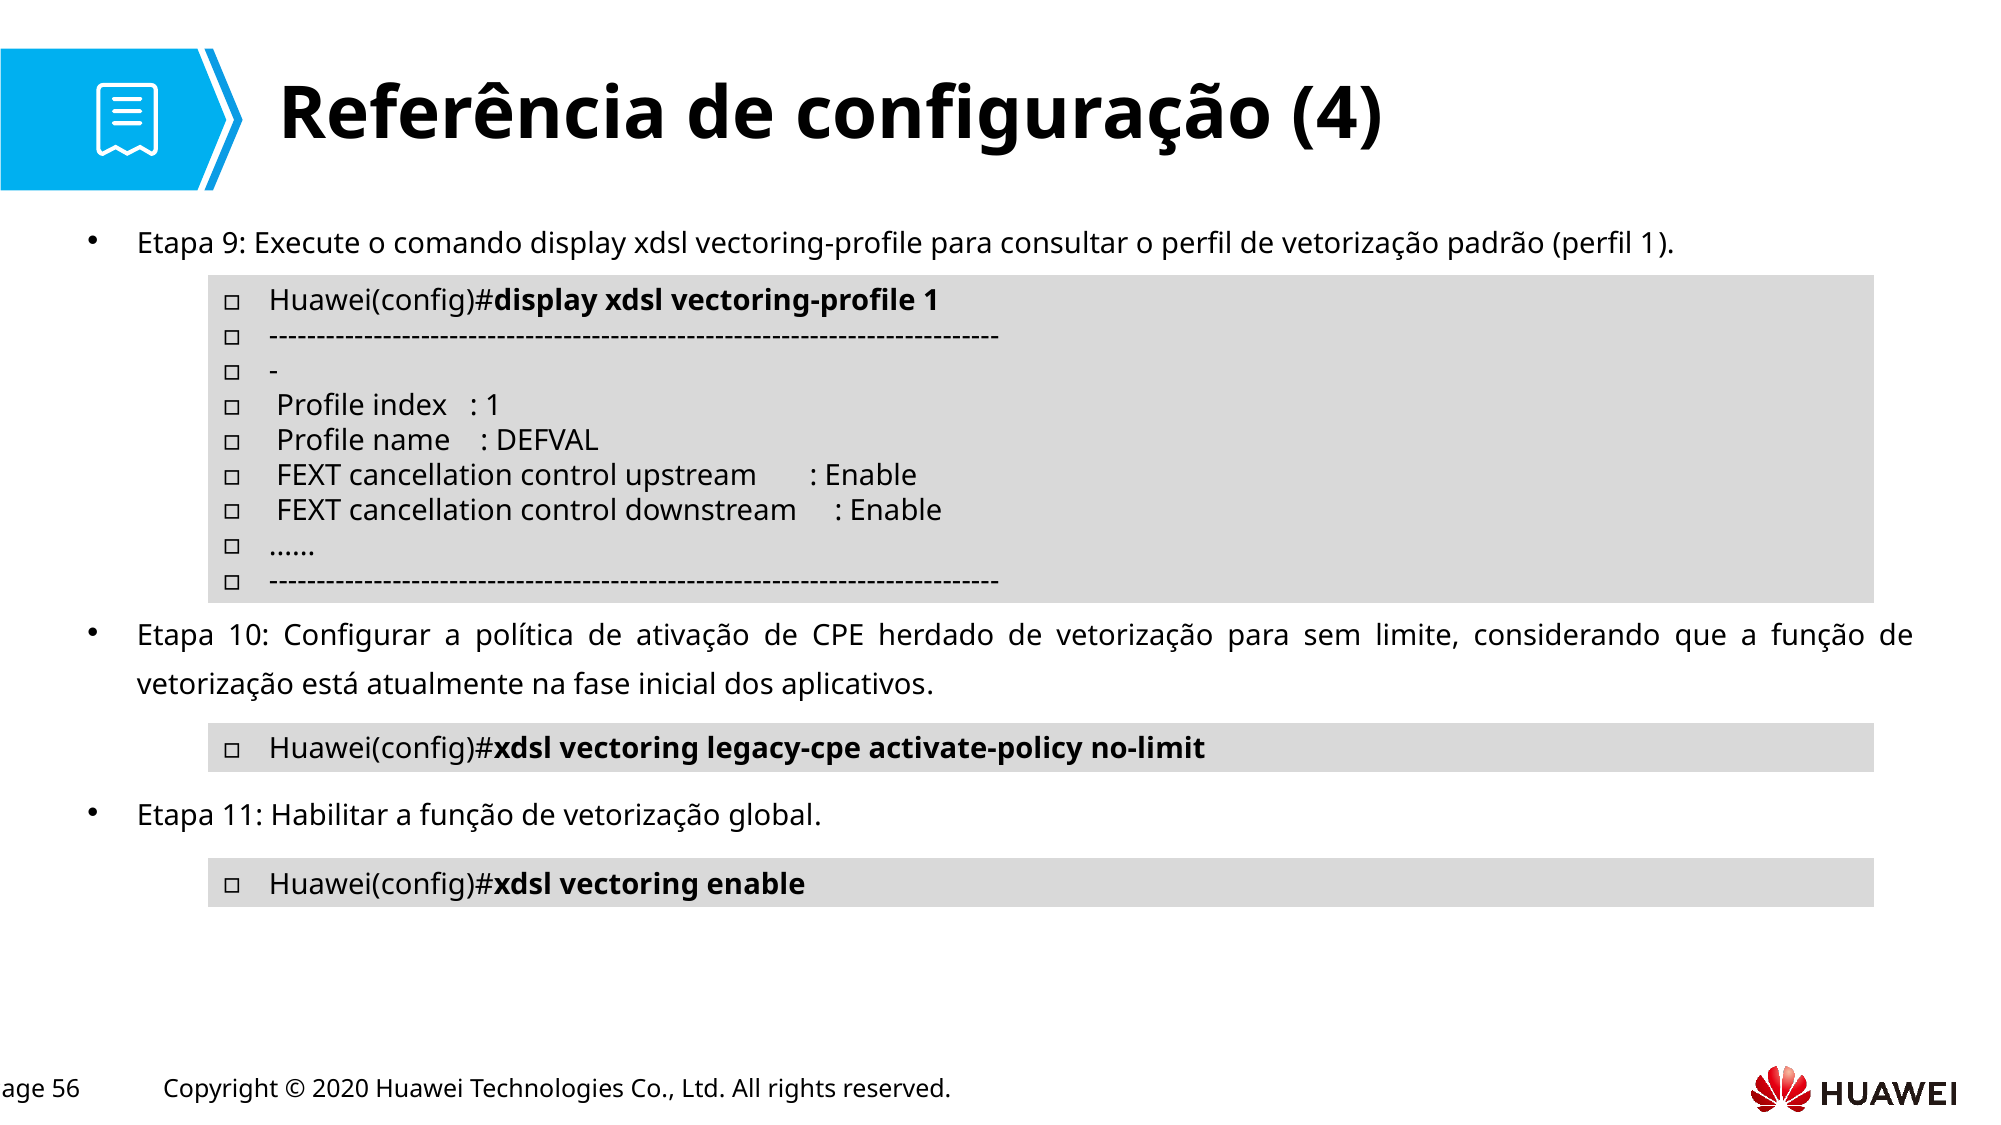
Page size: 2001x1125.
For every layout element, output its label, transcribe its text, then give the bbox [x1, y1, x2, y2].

title Referência de configuração (4) [261, 67, 1875, 173]
picture [1751, 1066, 1956, 1112]
list Etapa 9: Execute o comando display xdsl vectoring-profile para consultar o perfil de vetorização padrão (perfil 1). Etapa 10: Configurar a política de ativação de CPE herdado de vetorização para sem limite, considerando que a função de vetorização está atualmente na fase inicial dos aplicativos. Etapa 11: Habilitar a função de vetorização global. [73, 203, 1930, 972]
text_box Huawei(config)#xdsl vectoring enable [207, 857, 1875, 908]
text_box Huawei(config)#xdsl vectoring legacy-cpe activate-policy no-limit [207, 722, 1875, 773]
text_box Huawei(config)#display xdsl vectoring-profile 1 ----------------------------------------------------------------------------- - Profile index : 1 Profile name : DEFVAL FEXT cancellation control upstream : Enable FEXT cancellation control downstream : Enable ...... ----------------------------------------------------------------------------- [207, 274, 1875, 604]
